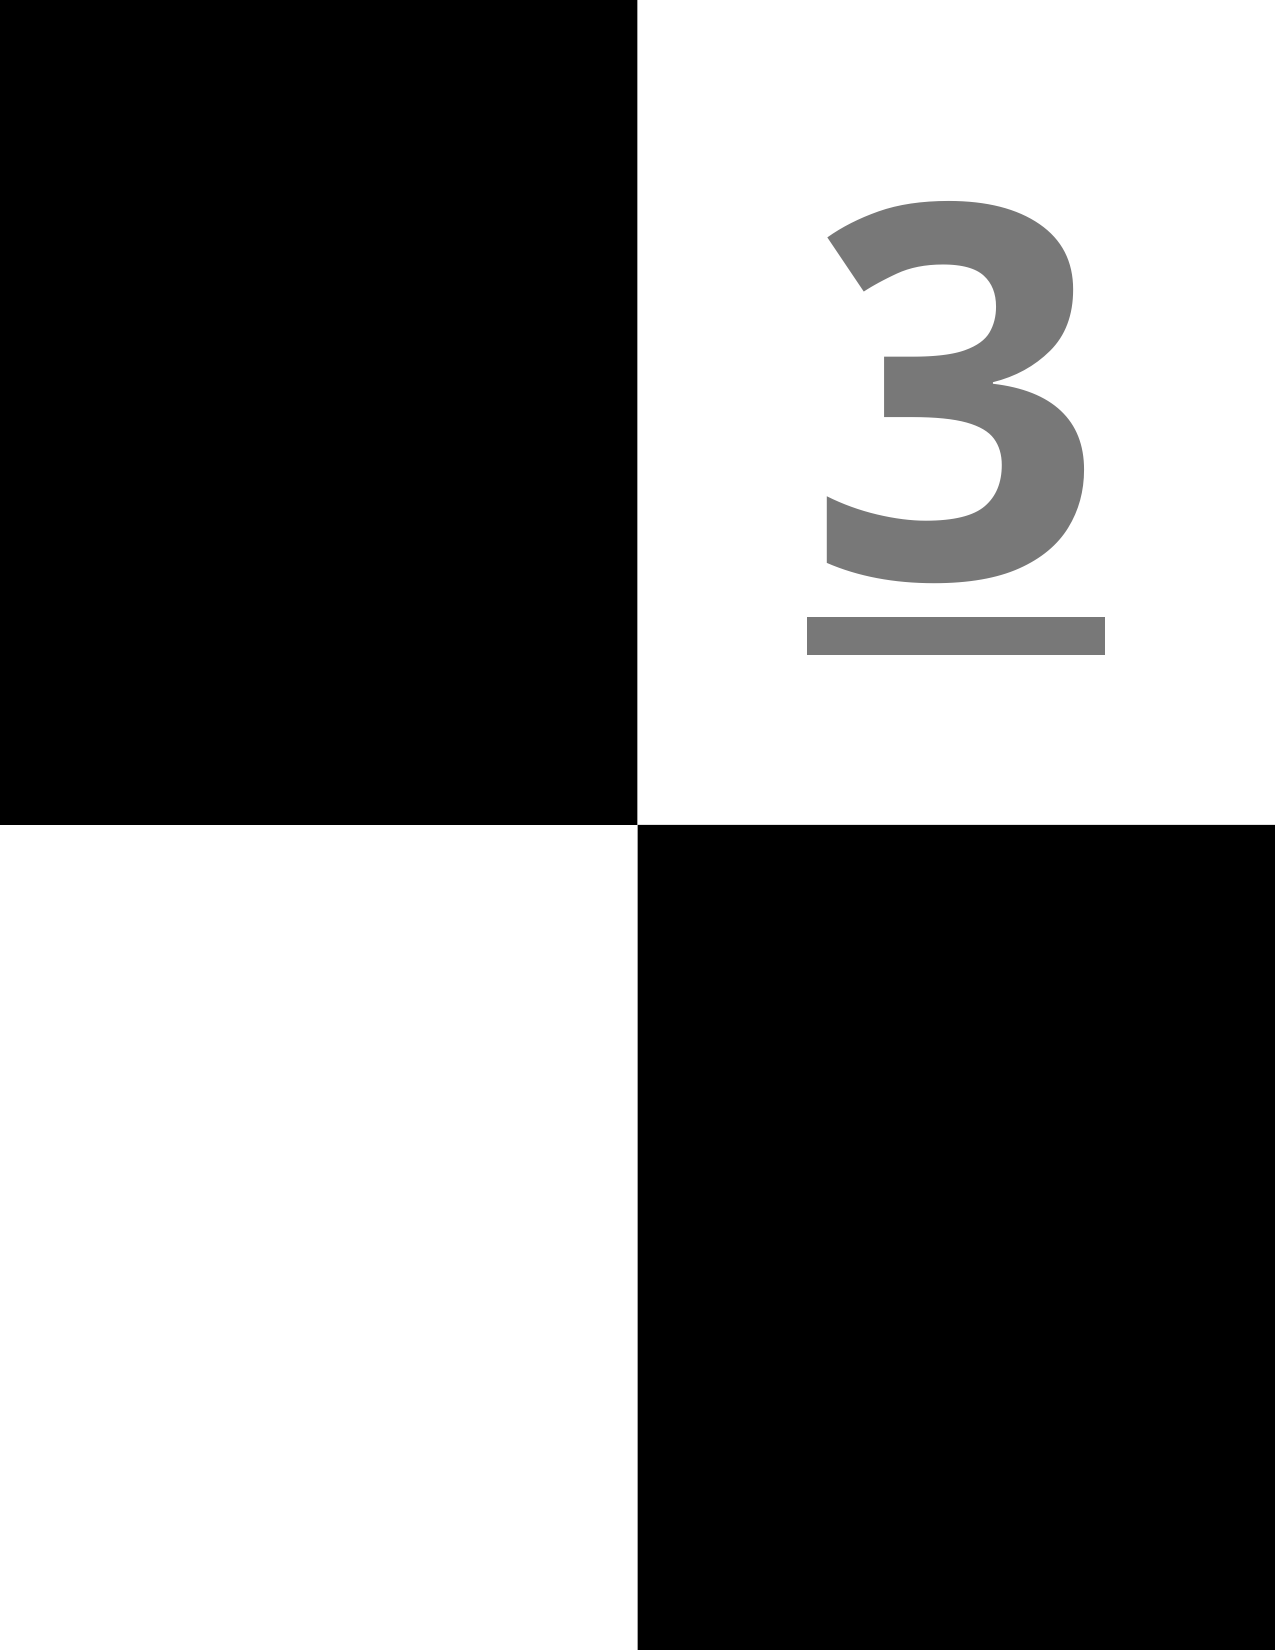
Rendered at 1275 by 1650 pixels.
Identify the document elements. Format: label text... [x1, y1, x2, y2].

slide_number 3 [637, 0, 1275, 825]
